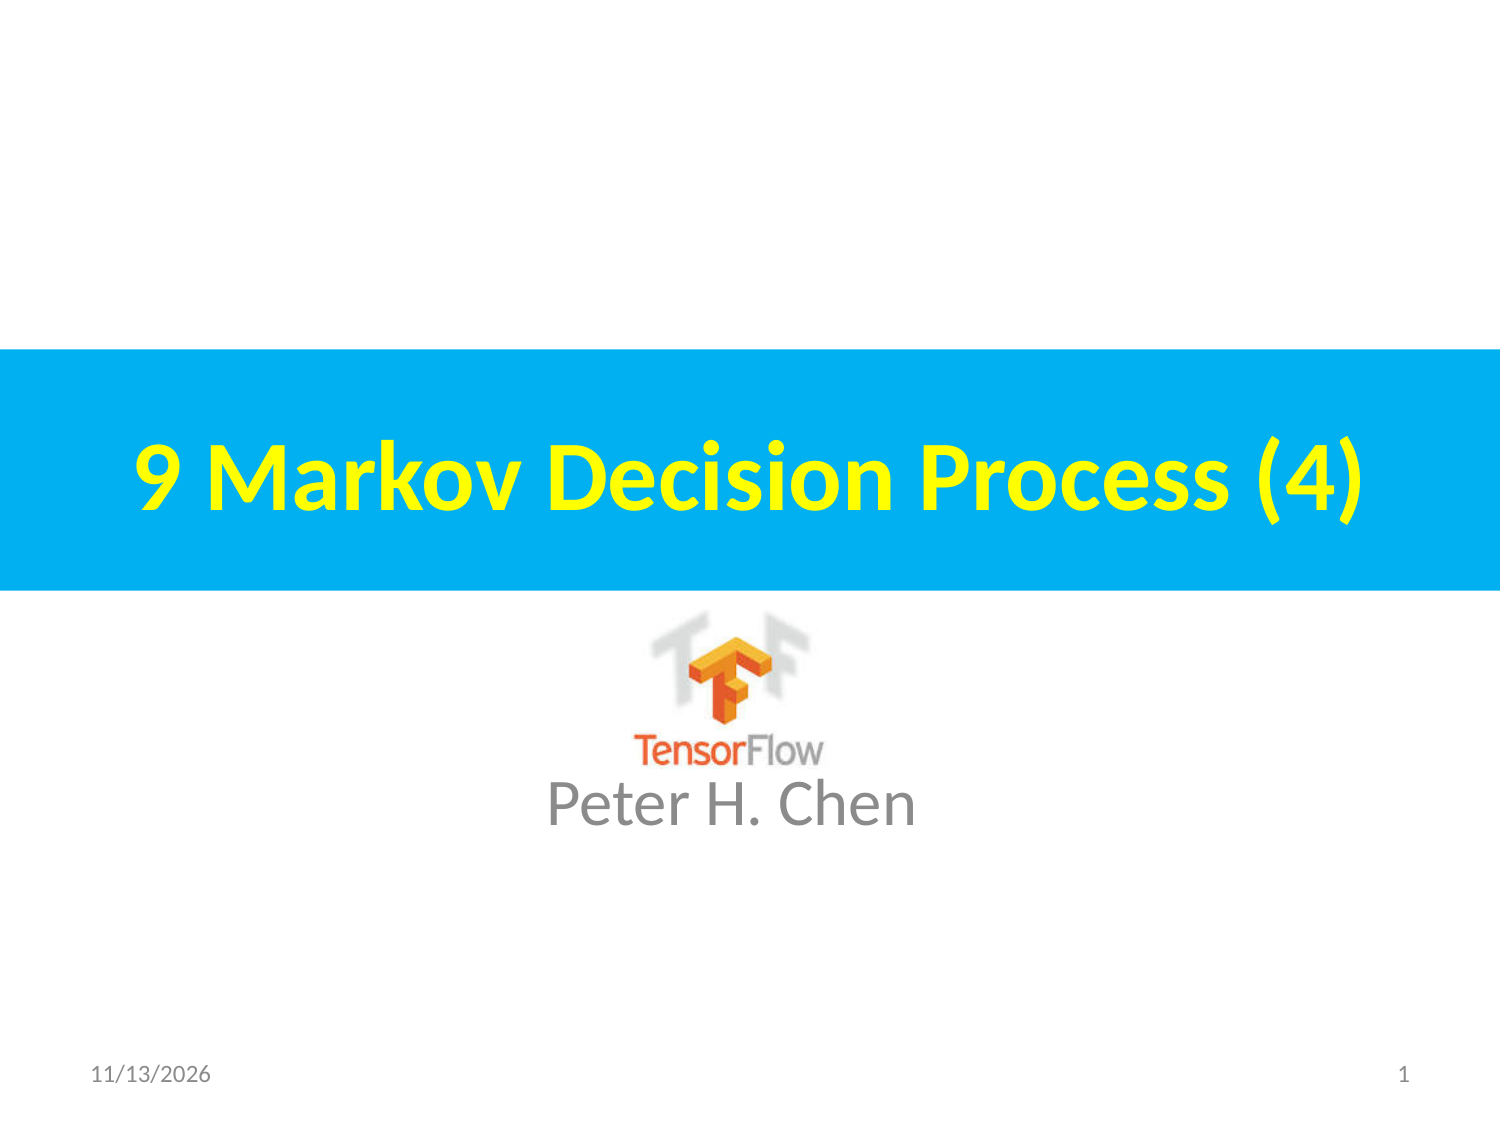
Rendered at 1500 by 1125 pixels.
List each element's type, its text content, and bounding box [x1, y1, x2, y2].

title 9 Markov Decision Process (4) [0, 349, 1500, 591]
picture [631, 609, 830, 773]
slide_number 1 [1074, 1042, 1425, 1103]
subtitle Peter H. Chen [206, 751, 1257, 866]
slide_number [75, 1042, 425, 1103]
